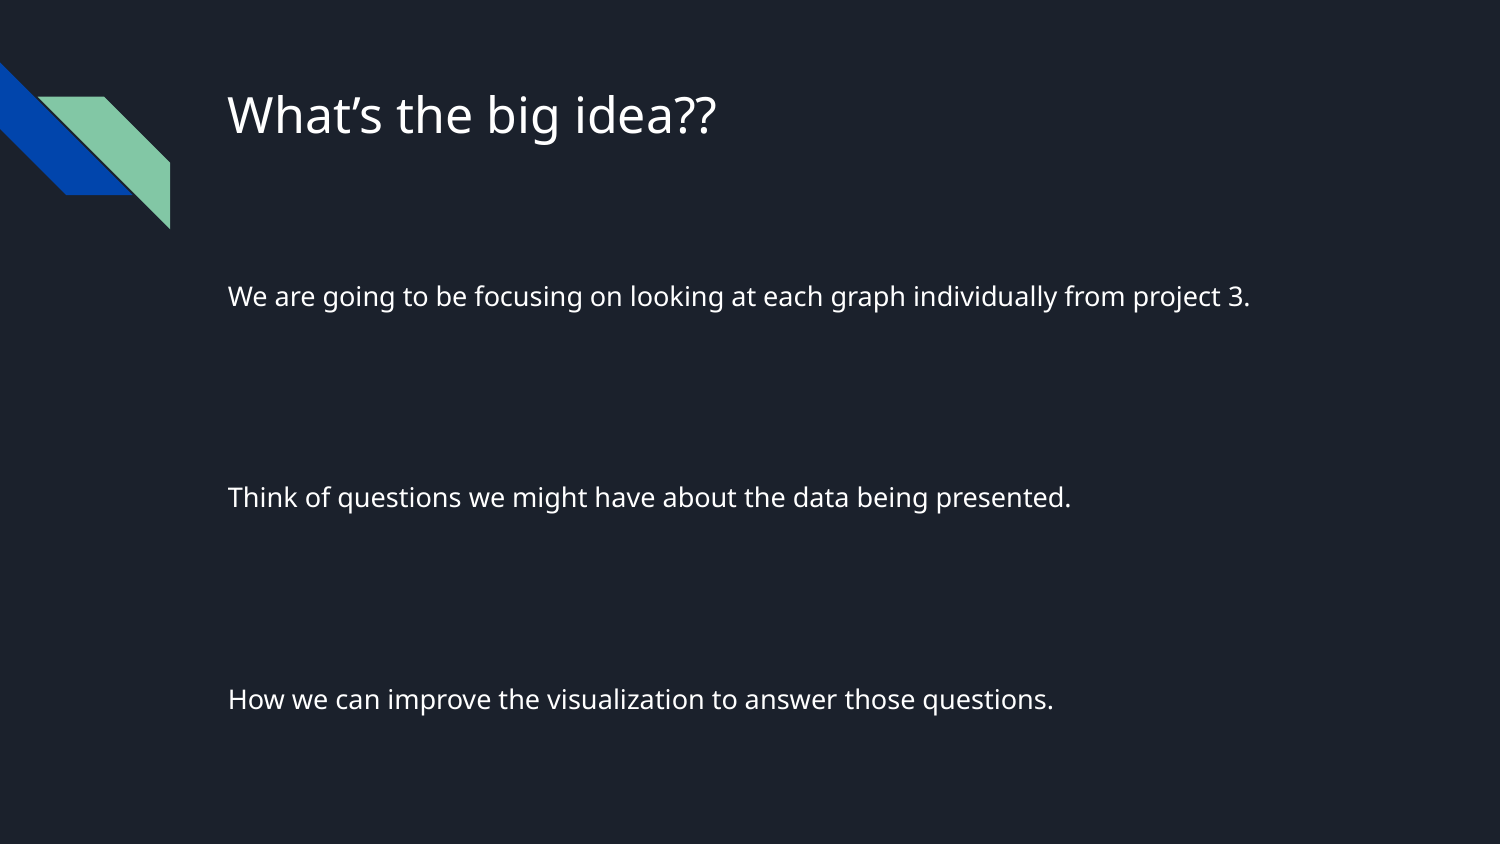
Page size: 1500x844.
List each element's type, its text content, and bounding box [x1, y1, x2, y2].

list We are going to be focusing on looking at each graph individually from project 3. Think of questions we might have about the data being presented. How we can improve the visualization to answer those questions. [212, 257, 1368, 735]
title What’s the big idea?? [212, 64, 1368, 215]
